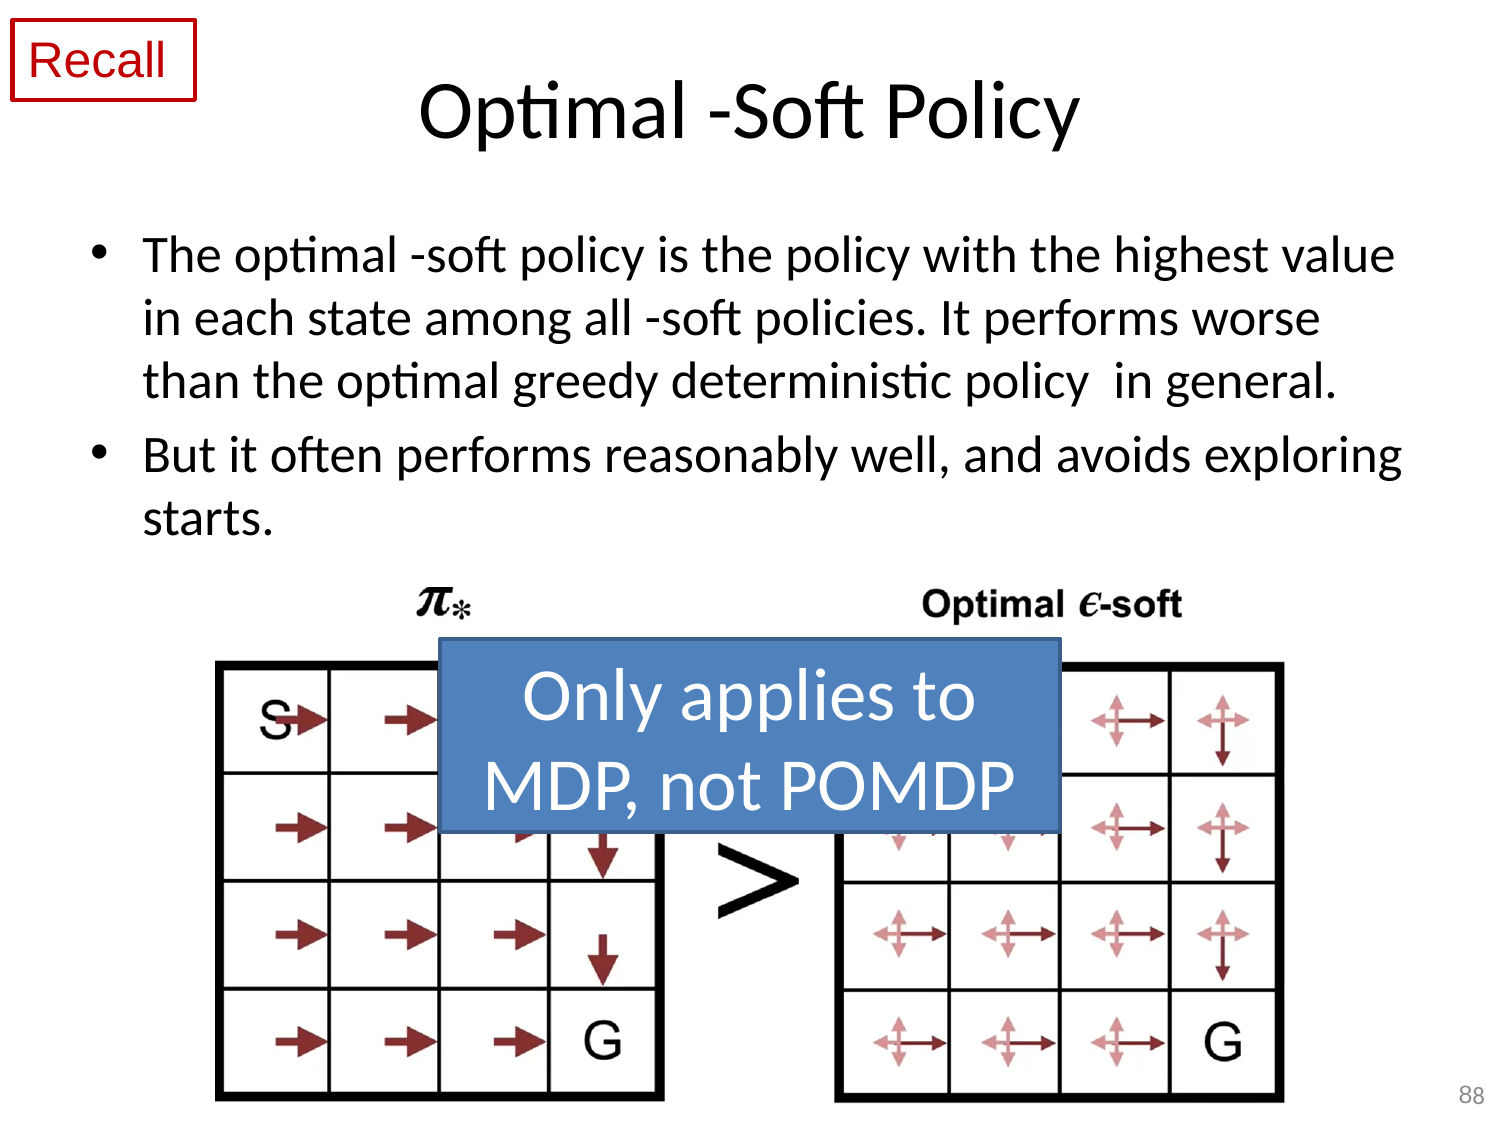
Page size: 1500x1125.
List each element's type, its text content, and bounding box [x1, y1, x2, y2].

text_box Recall [12, 19, 195, 100]
picture [215, 587, 1285, 1107]
slide_number 8 [1289, 1071, 1488, 1112]
